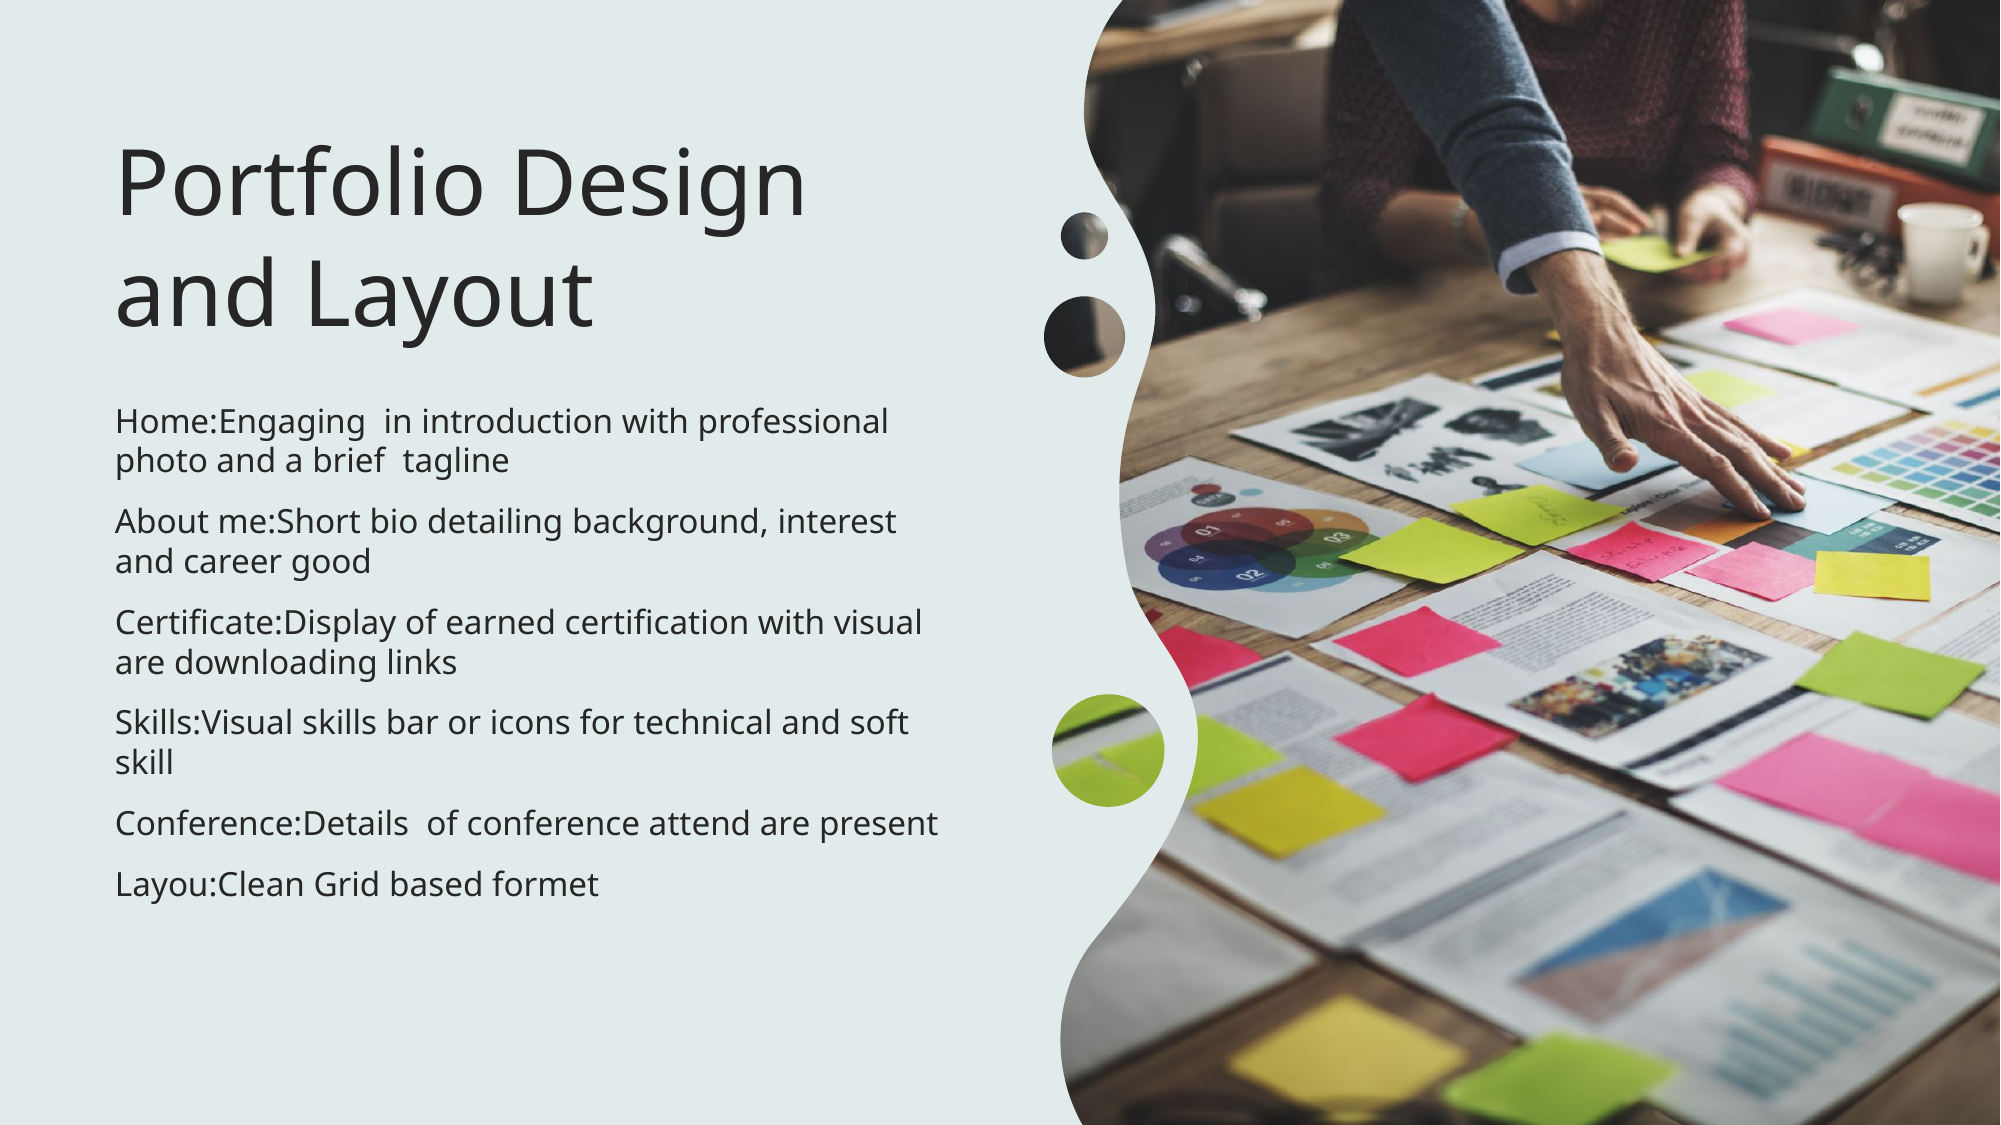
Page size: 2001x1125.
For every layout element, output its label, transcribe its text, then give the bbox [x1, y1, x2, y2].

title Portfolio Design and Layout [99, 90, 981, 352]
picture [1043, 0, 2000, 1125]
text_box [0, 0, 1043, 1125]
list Home:Engaging in introduction with professional photo and a brief tagline About me:Short bio detailing background, interest and career good Certificate:Display of earned certification with visual are downloading links Skills:Visual skills bar or icons for technical and soft skill Conference:Details of conference attend are present Layou:Clean Grid based formet [100, 392, 979, 914]
